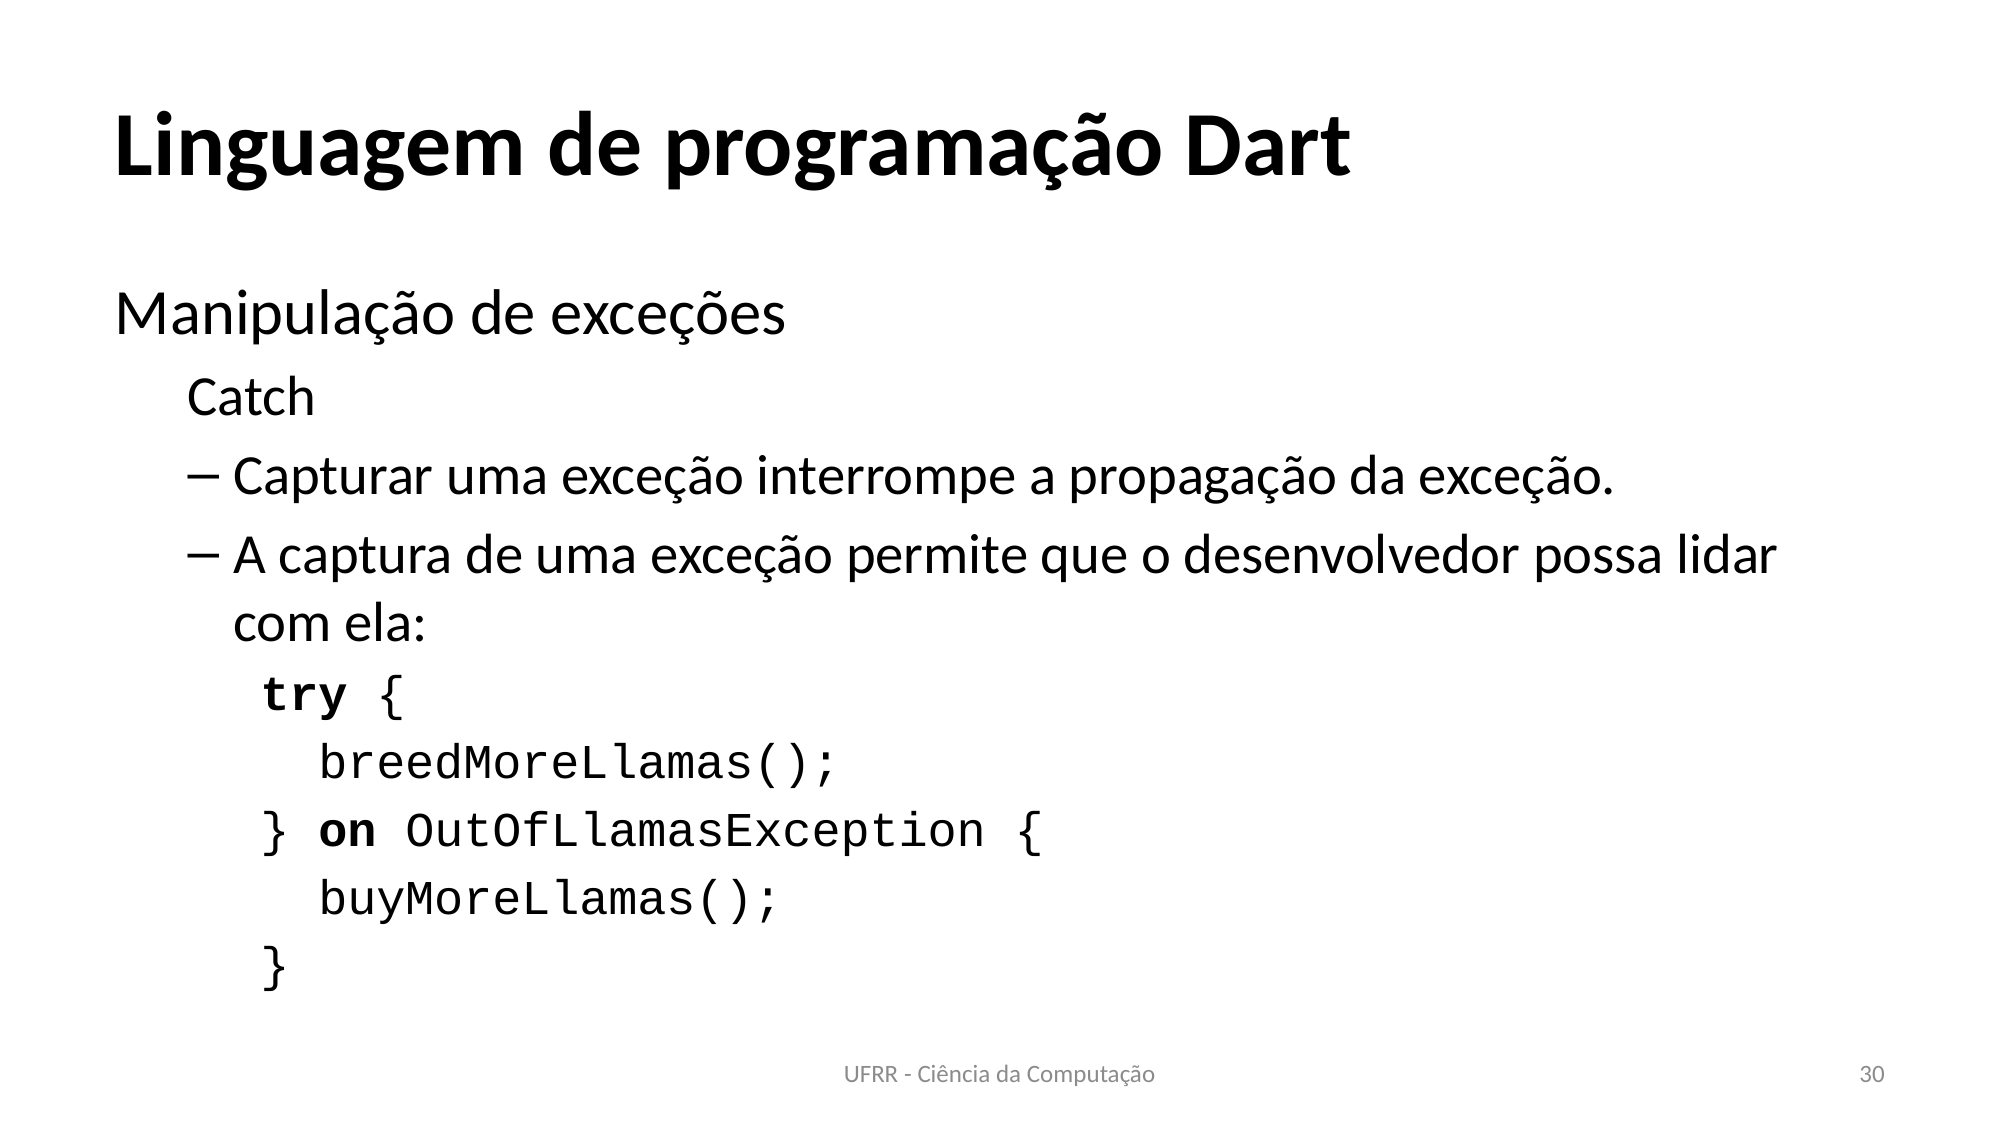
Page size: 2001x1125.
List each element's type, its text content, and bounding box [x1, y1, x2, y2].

list Manipulação de exceções Catch Capturar uma exceção interrompe a propagação da exceção. A captura de uma exceção permite que o desenvolvedor possa lidar com ela: try { breedMoreLlamas(); } on OutOfLlamasException { buyMoreLlamas(); } [99, 262, 1900, 1005]
footer UFRR - Ciência da Computação [683, 1042, 1317, 1103]
slide_number 30 [1433, 1042, 1900, 1103]
title Linguagem de programação Dart [99, 45, 1900, 233]
